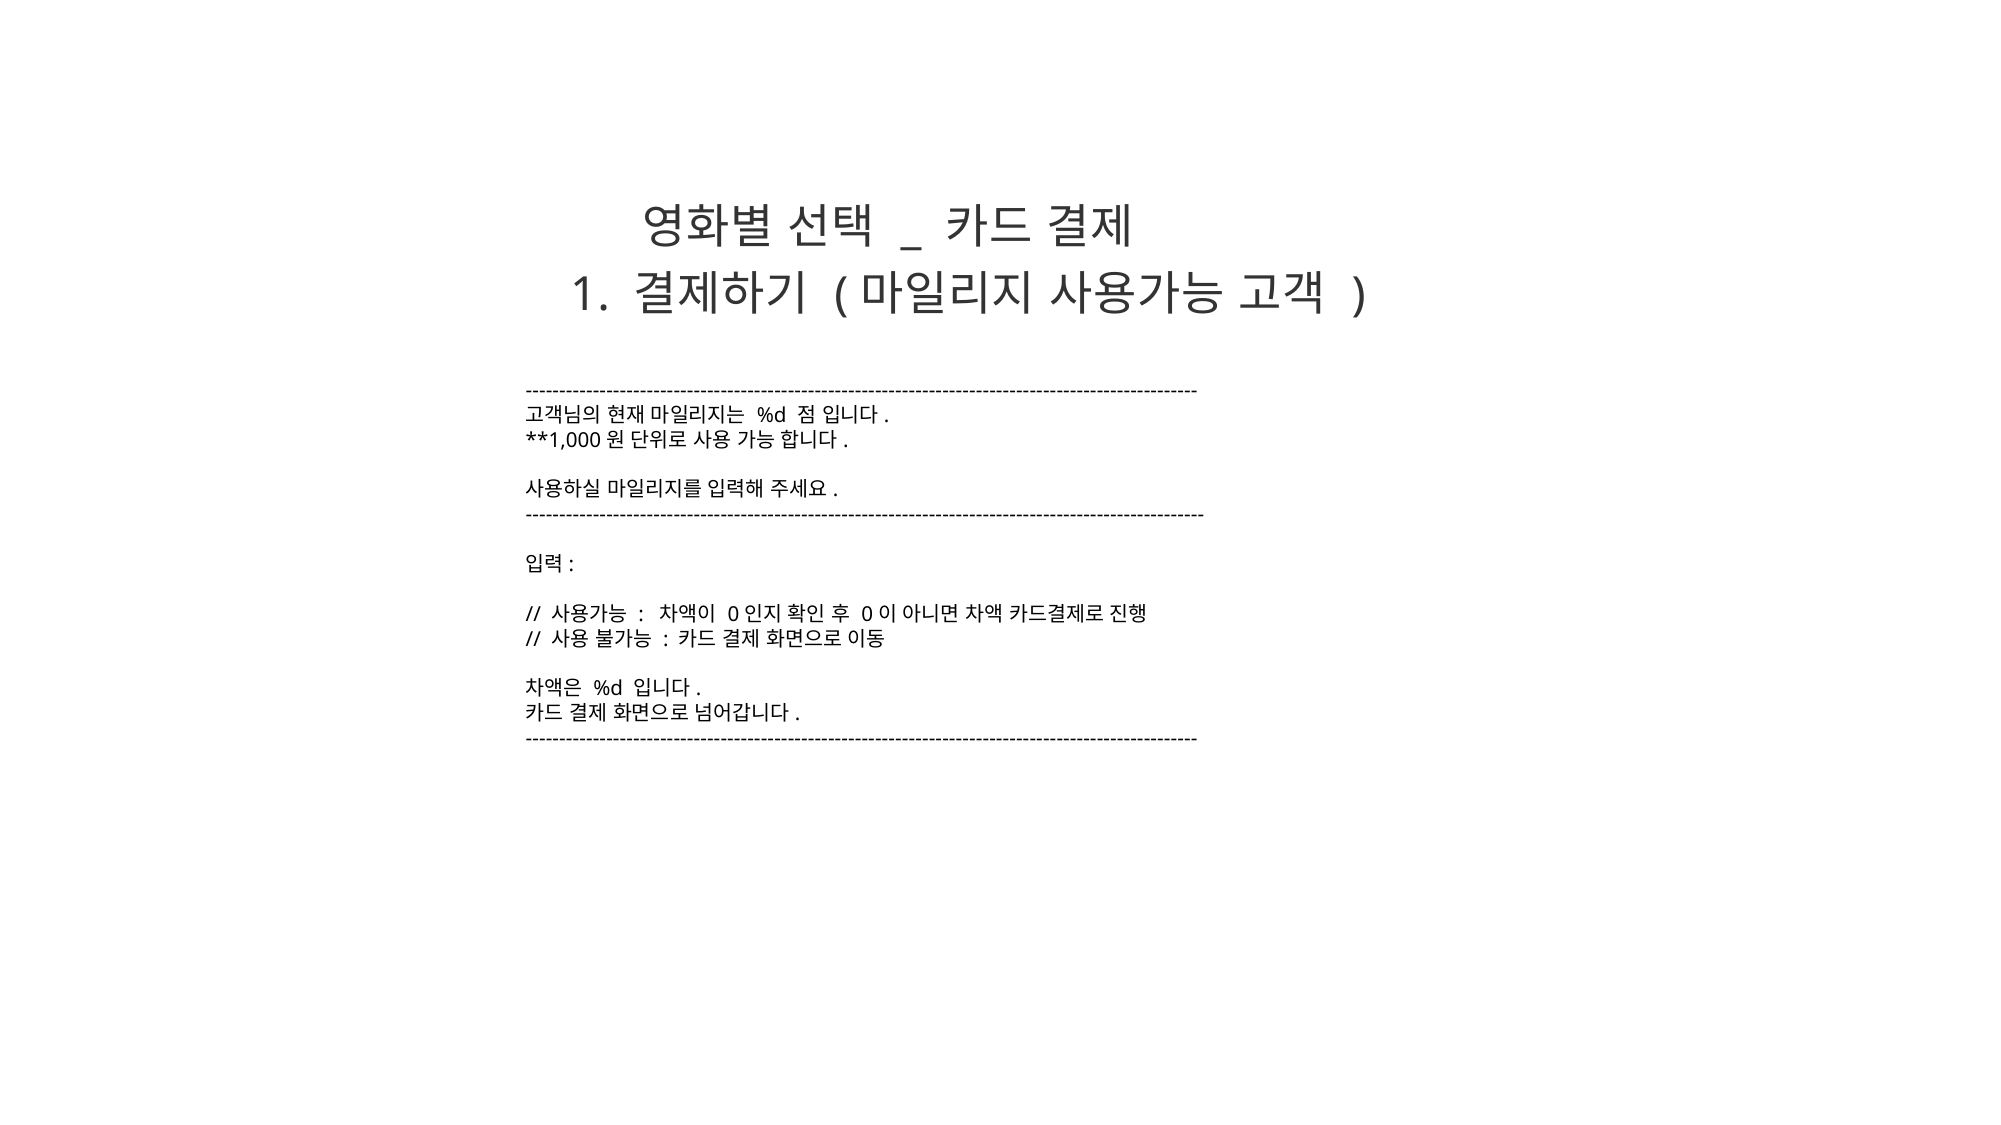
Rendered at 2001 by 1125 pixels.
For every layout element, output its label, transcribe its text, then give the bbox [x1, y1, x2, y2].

text_box ---------------------------------------------------------------------------------------------------- 고객님의 현재 마일리지는 %d 점 입니다. **1,000원 단위로 사용 가능 합니다. 사용하실 마일리지를 입력해 주세요. ----------------------------------------------------------------------------------------------------- 입력: // 사용가능 : 차액이 0인지 확인 후 0이 아니면 차액 카드결제로 진행 // 사용 불가능 : 카드 결제 화면으로 이동 차액은 %d 입니다. 카드 결제 화면으로 넘어갑니다. ---------------------------------------------------------------------------------------------------- [512, 320, 1488, 832]
text_box 영화별 선택 _ 카드 결제 1. 결제하기 (마일리지 사용가능 고객 ) [451, 183, 1579, 321]
